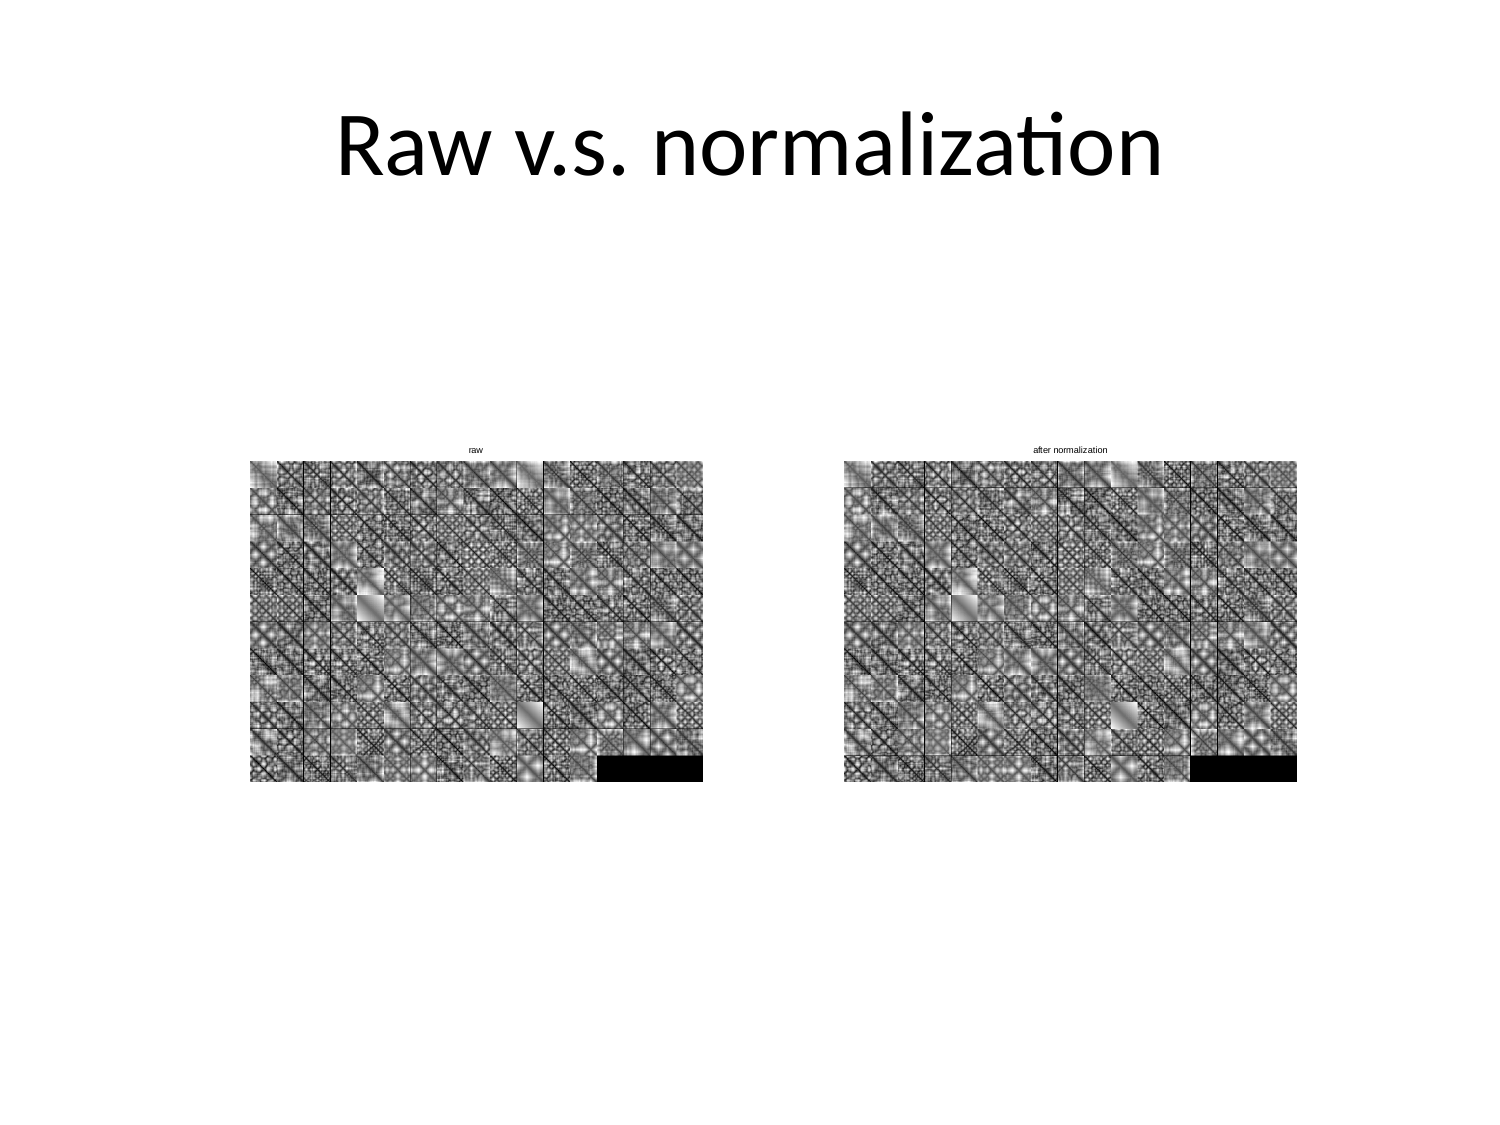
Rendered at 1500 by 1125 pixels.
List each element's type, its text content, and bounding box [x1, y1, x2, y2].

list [74, 293, 1426, 974]
title Raw v.s. normalization [75, 45, 1425, 233]
